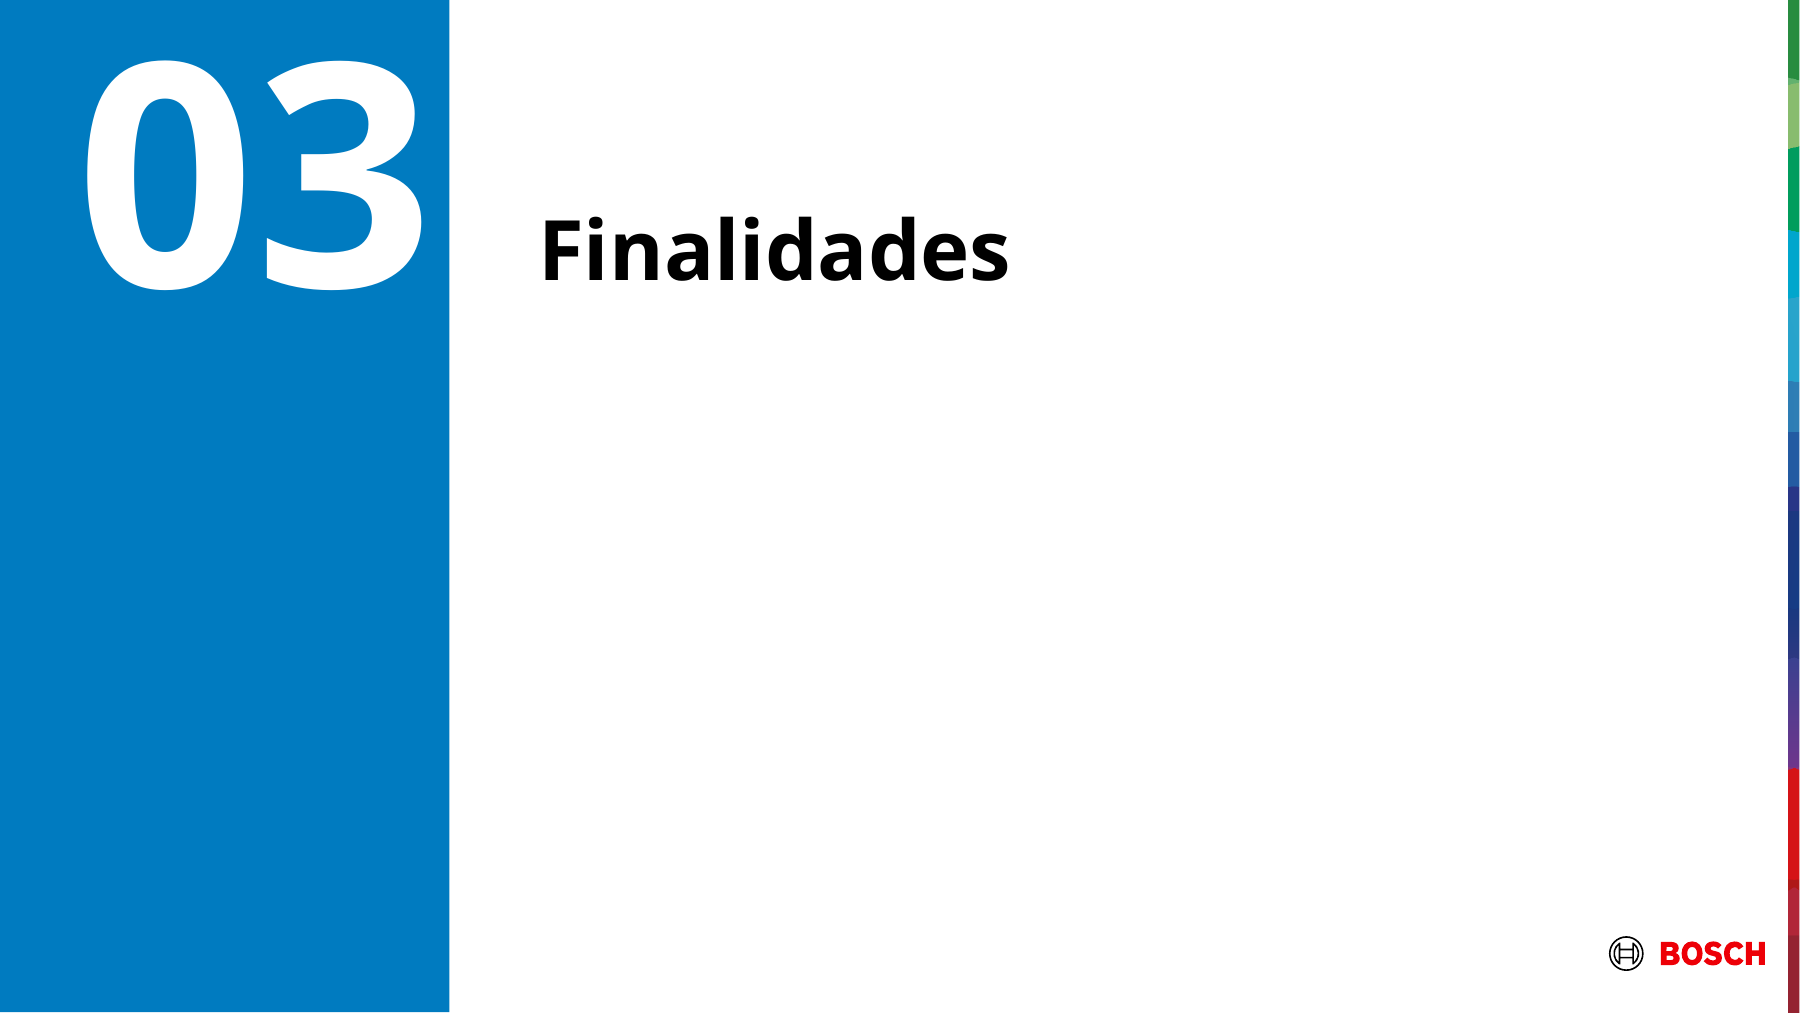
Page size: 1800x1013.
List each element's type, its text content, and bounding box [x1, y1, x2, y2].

list Finalidades [538, 196, 1699, 713]
picture [1788, 0, 1800, 231]
title 03 [76, 0, 439, 338]
picture [1788, 298, 1800, 1013]
